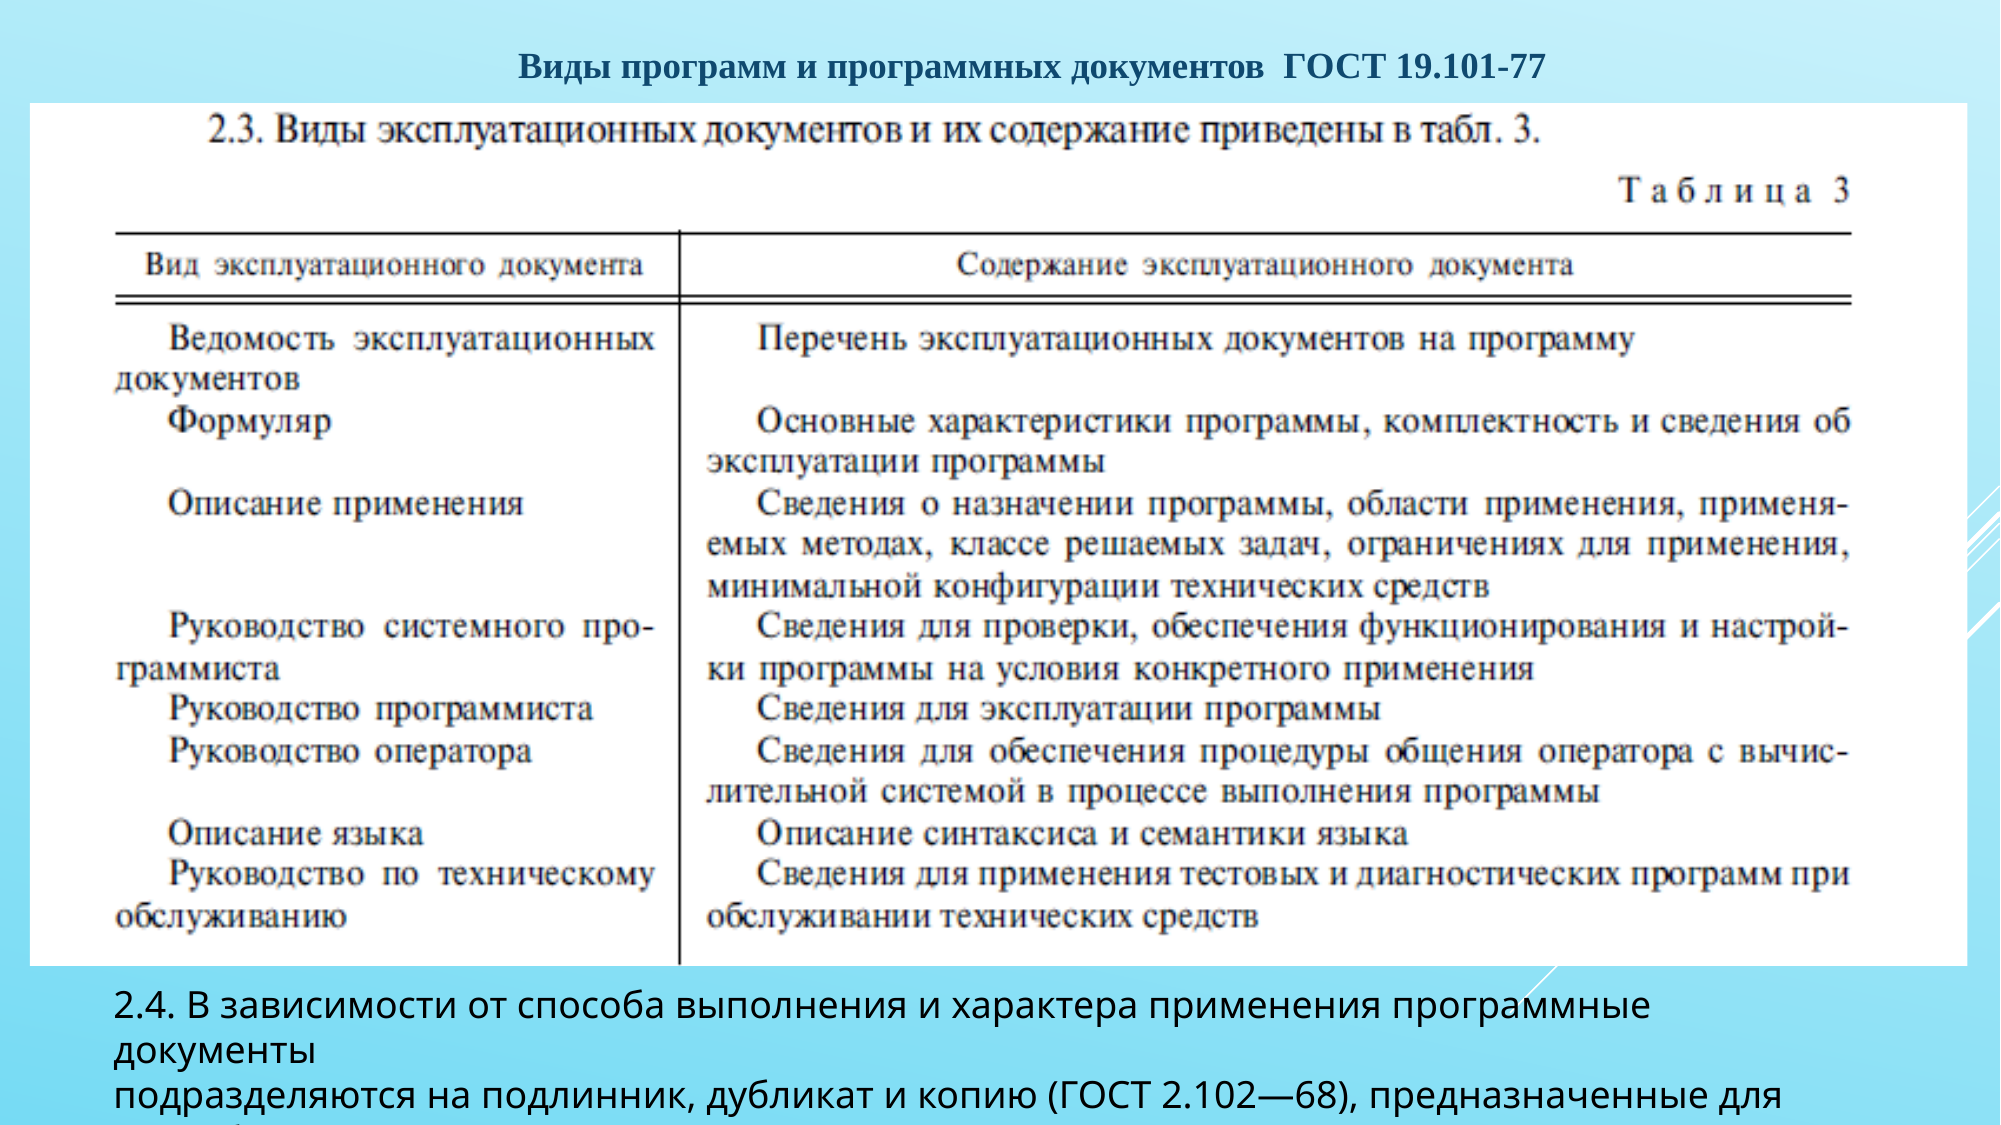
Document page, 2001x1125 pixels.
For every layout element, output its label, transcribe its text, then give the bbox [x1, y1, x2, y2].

text_box 2.4. В зависимости от способа выполнения и характера применения программные документы подразделяются на подлинник, дубликат и копию (ГОСТ 2.102—68), предназначенные для разработки,сопровождения и эксплуатации программы. [98, 973, 1830, 1125]
text_box Виды программ и программных документов ГОСТ 19.101-77 [98, 8, 1866, 96]
picture [29, 103, 1968, 966]
